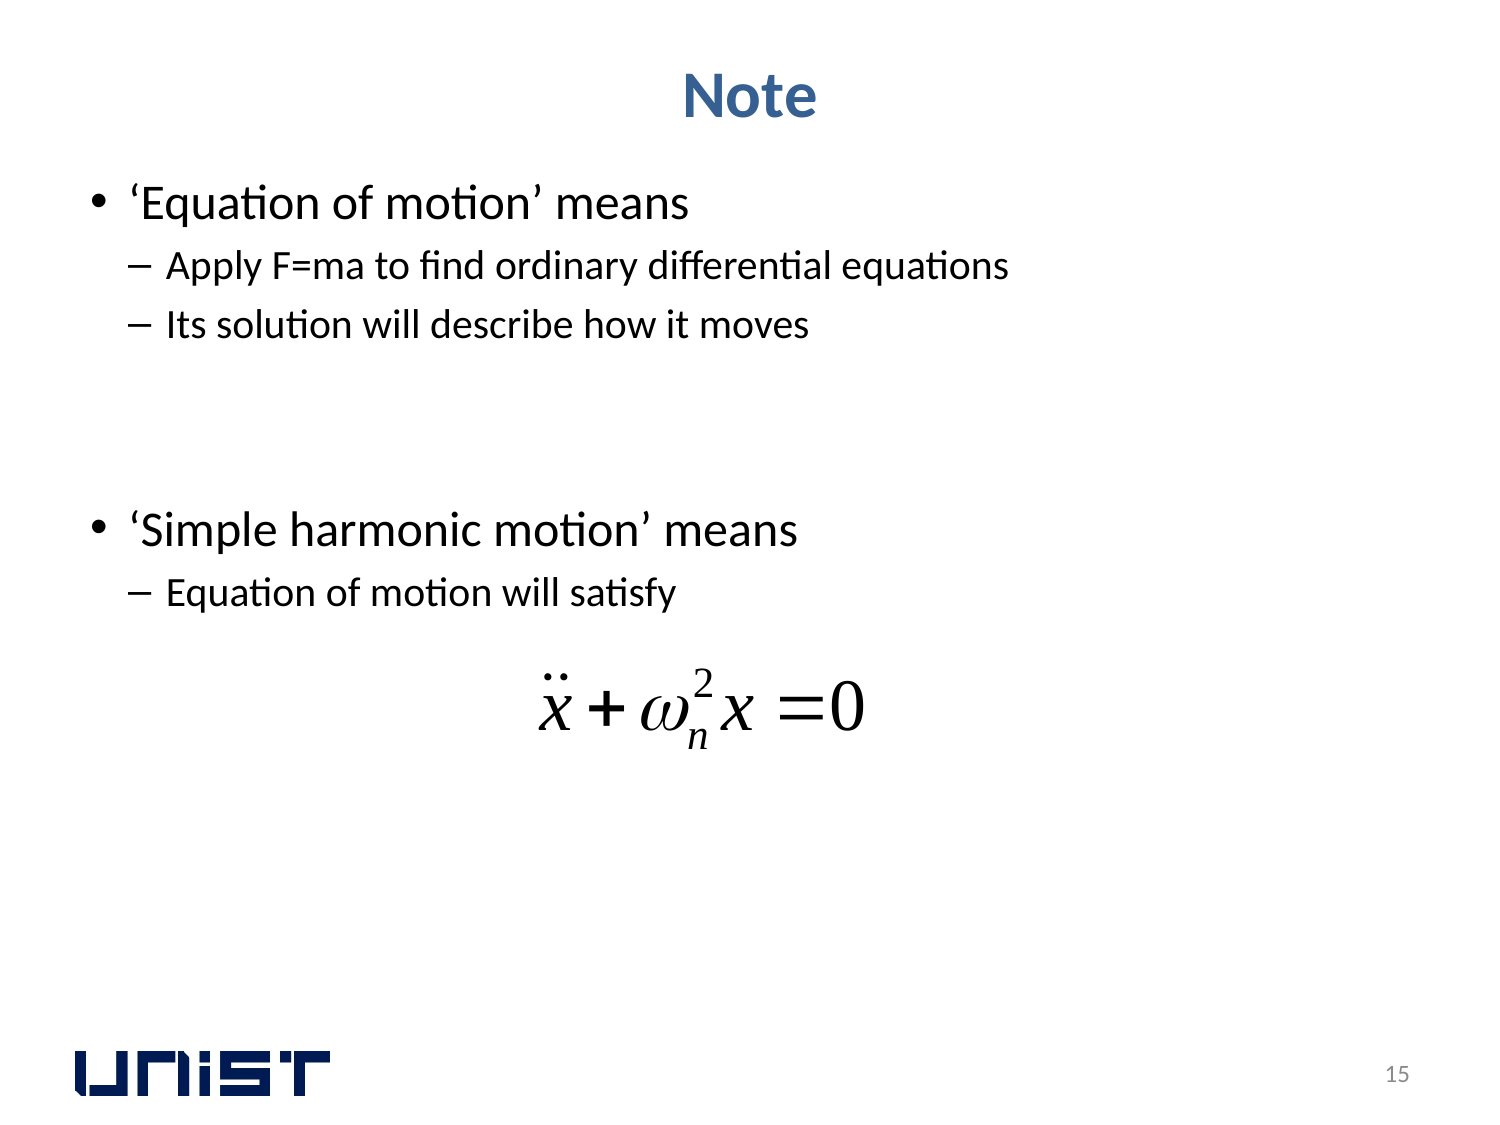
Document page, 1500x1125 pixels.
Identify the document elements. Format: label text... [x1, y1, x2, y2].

list ‘Equation of motion’ means Apply F=ma to find ordinary differential equations Its solution will describe how it moves ‘Simple harmonic motion’ means Equation of motion will satisfy [74, 162, 1426, 1026]
picture [75, 1051, 330, 1096]
slide_number 15 [1074, 1042, 1425, 1103]
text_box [524, 649, 877, 768]
title Note [74, 44, 1426, 138]
